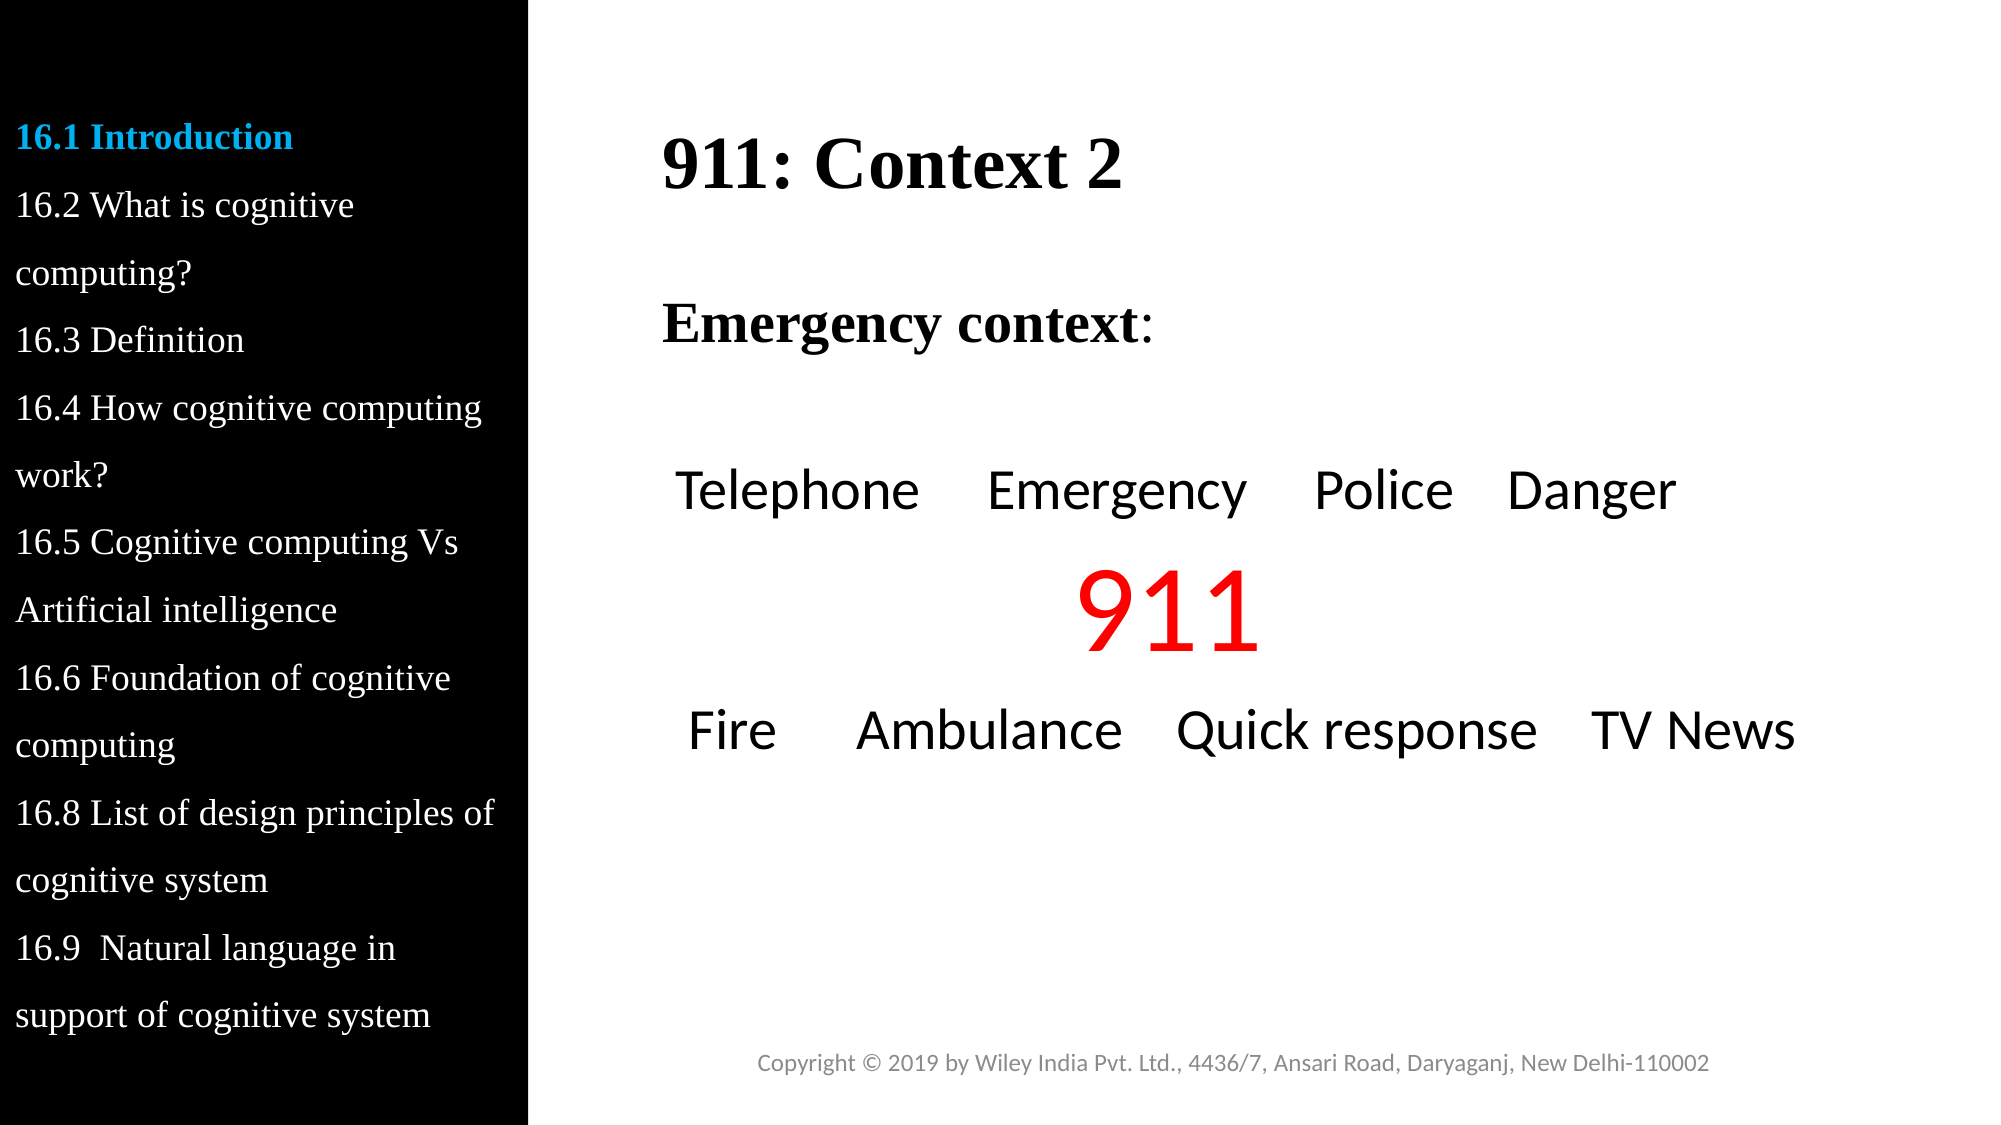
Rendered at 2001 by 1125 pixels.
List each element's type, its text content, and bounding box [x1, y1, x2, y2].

title 911: Context 2 [647, 89, 1662, 240]
list Emergency context: Telephone Emergency Police Danger 911 Fire Ambulance Quick response TV News [647, 284, 1821, 998]
text_box 16.1 Introduction 16.2 What is cognitive computing? 16.3 Definition 16.4 How cognitive computing work? 16.5 Cognitive computing Vs Artificial intelligence 16.6 Foundation of cognitive computing 16.8 List of design principles of cognitive system 16.9 Natural language in support of cognitive system [0, 0, 529, 1125]
footer Copyright © 2019 by Wiley India Pvt. Ltd., 4436/7, Ansari Road, Daryaganj, New Delhi-110002 [654, 1031, 1813, 1092]
